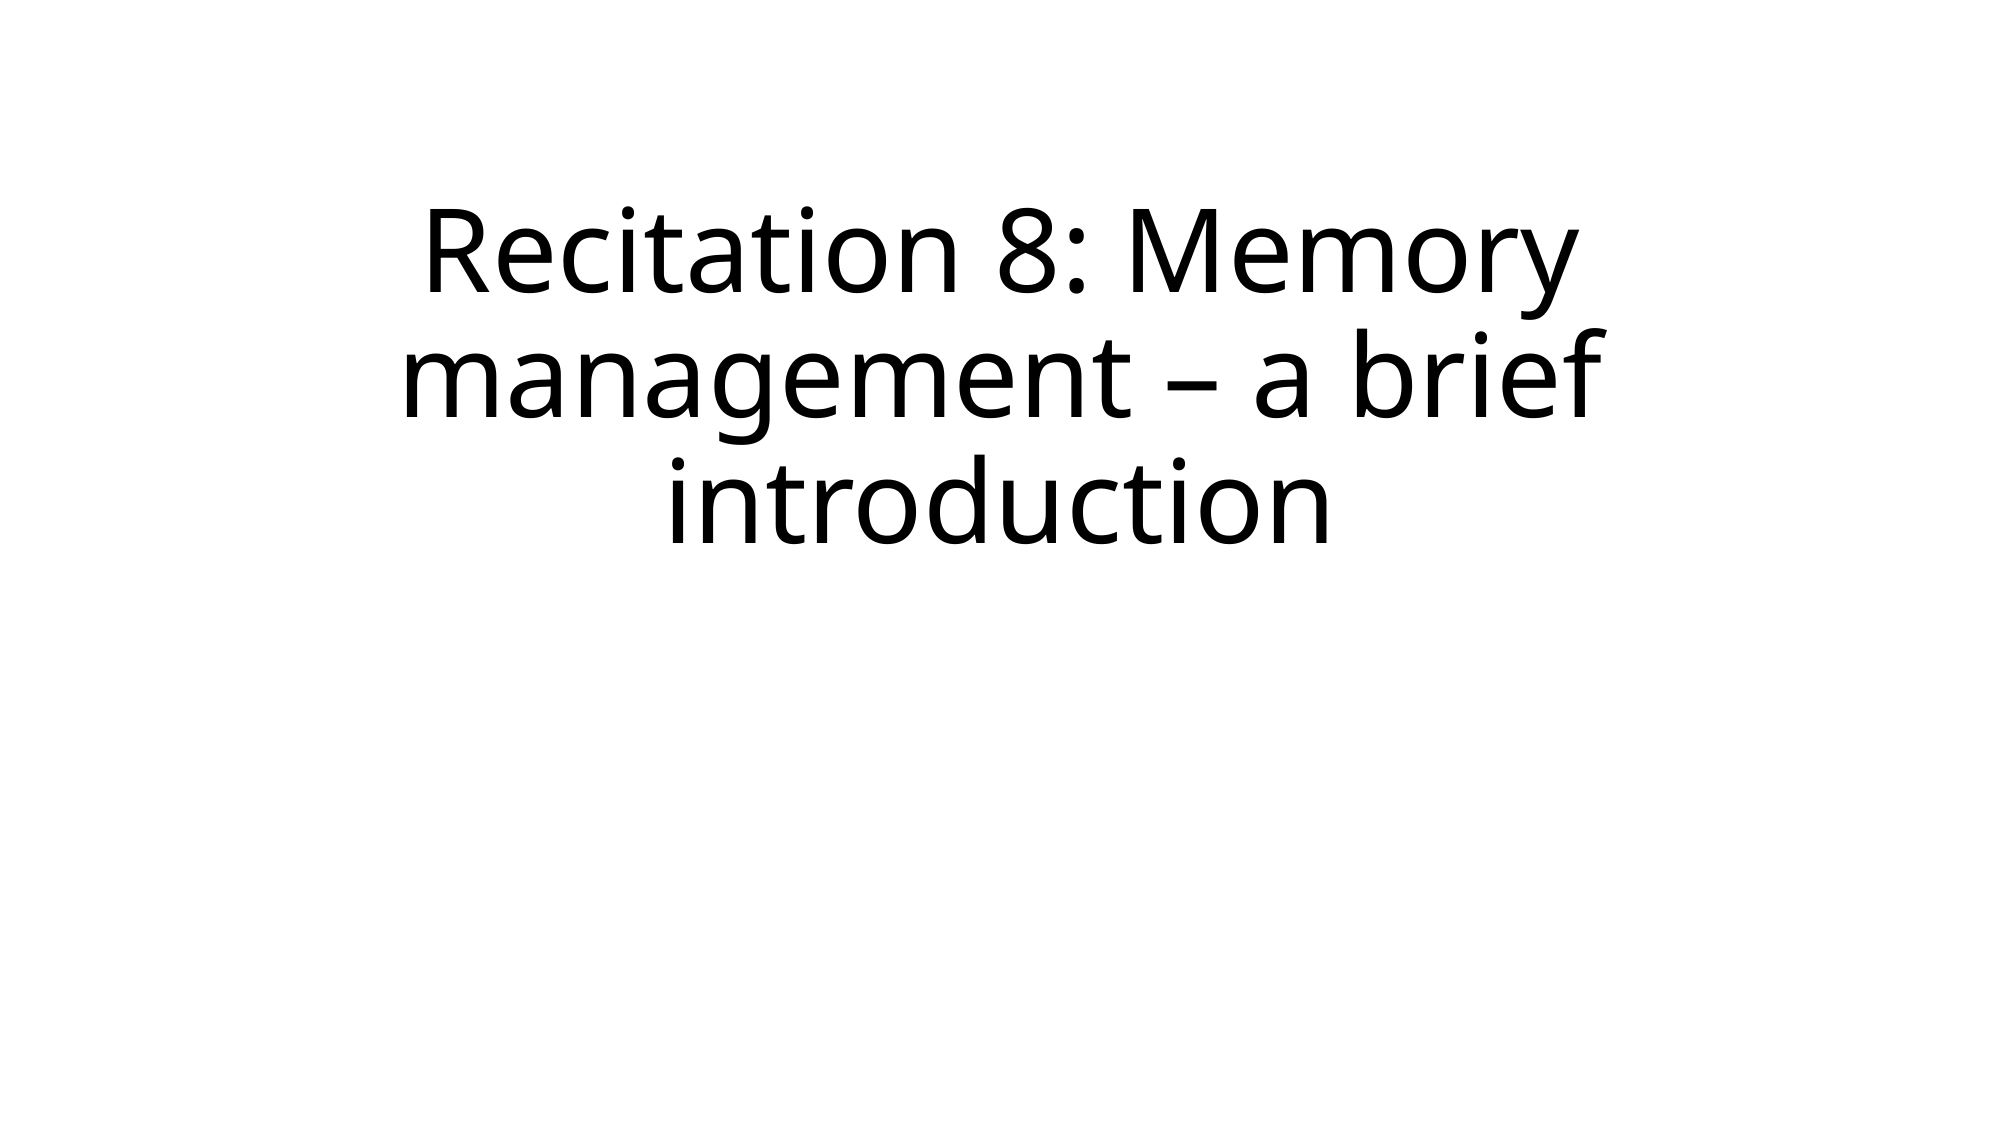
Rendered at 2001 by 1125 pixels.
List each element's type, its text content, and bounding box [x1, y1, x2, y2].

title Recitation 8: Memory management – a brief introduction [249, 184, 1750, 576]
